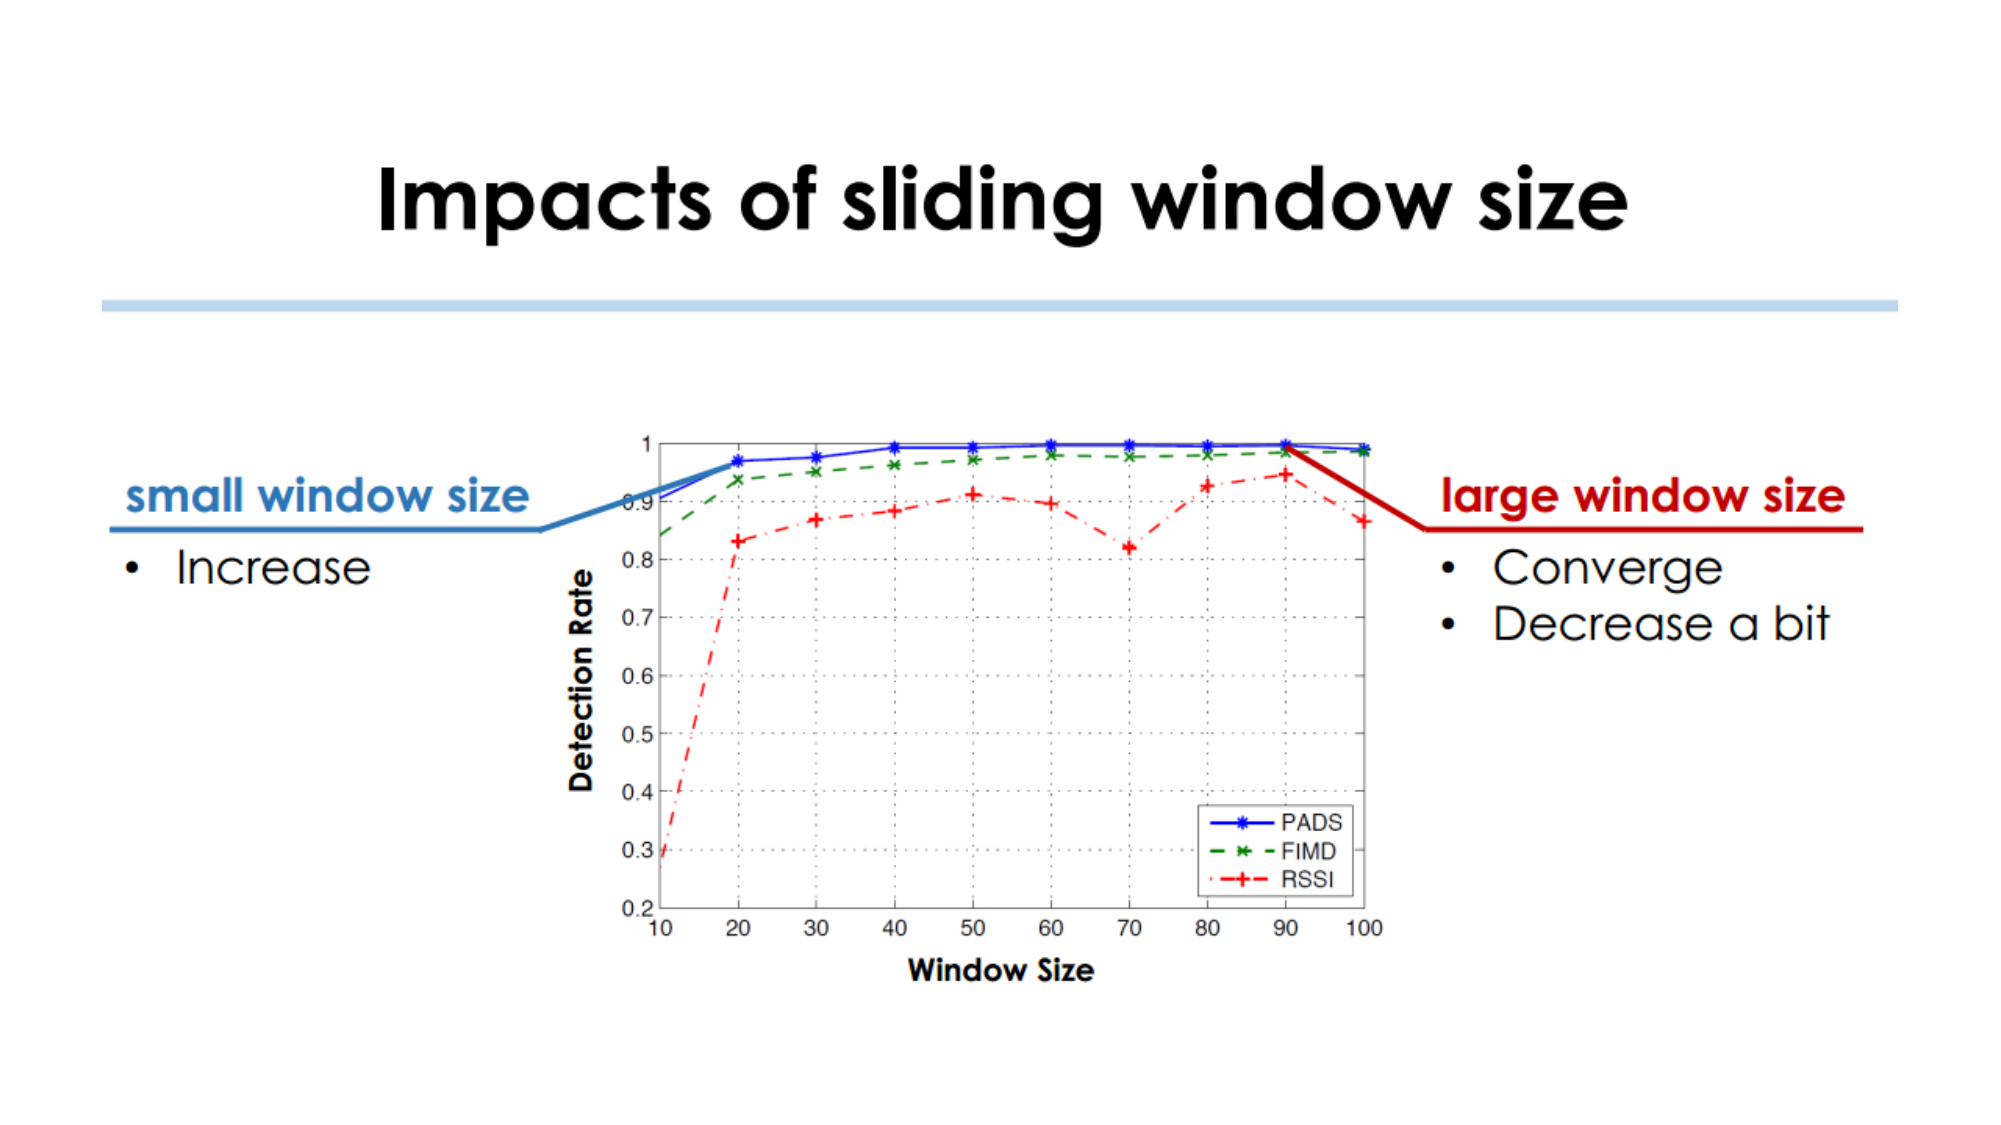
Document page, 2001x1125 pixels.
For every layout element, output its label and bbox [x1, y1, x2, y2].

picture [102, 124, 1898, 1001]
